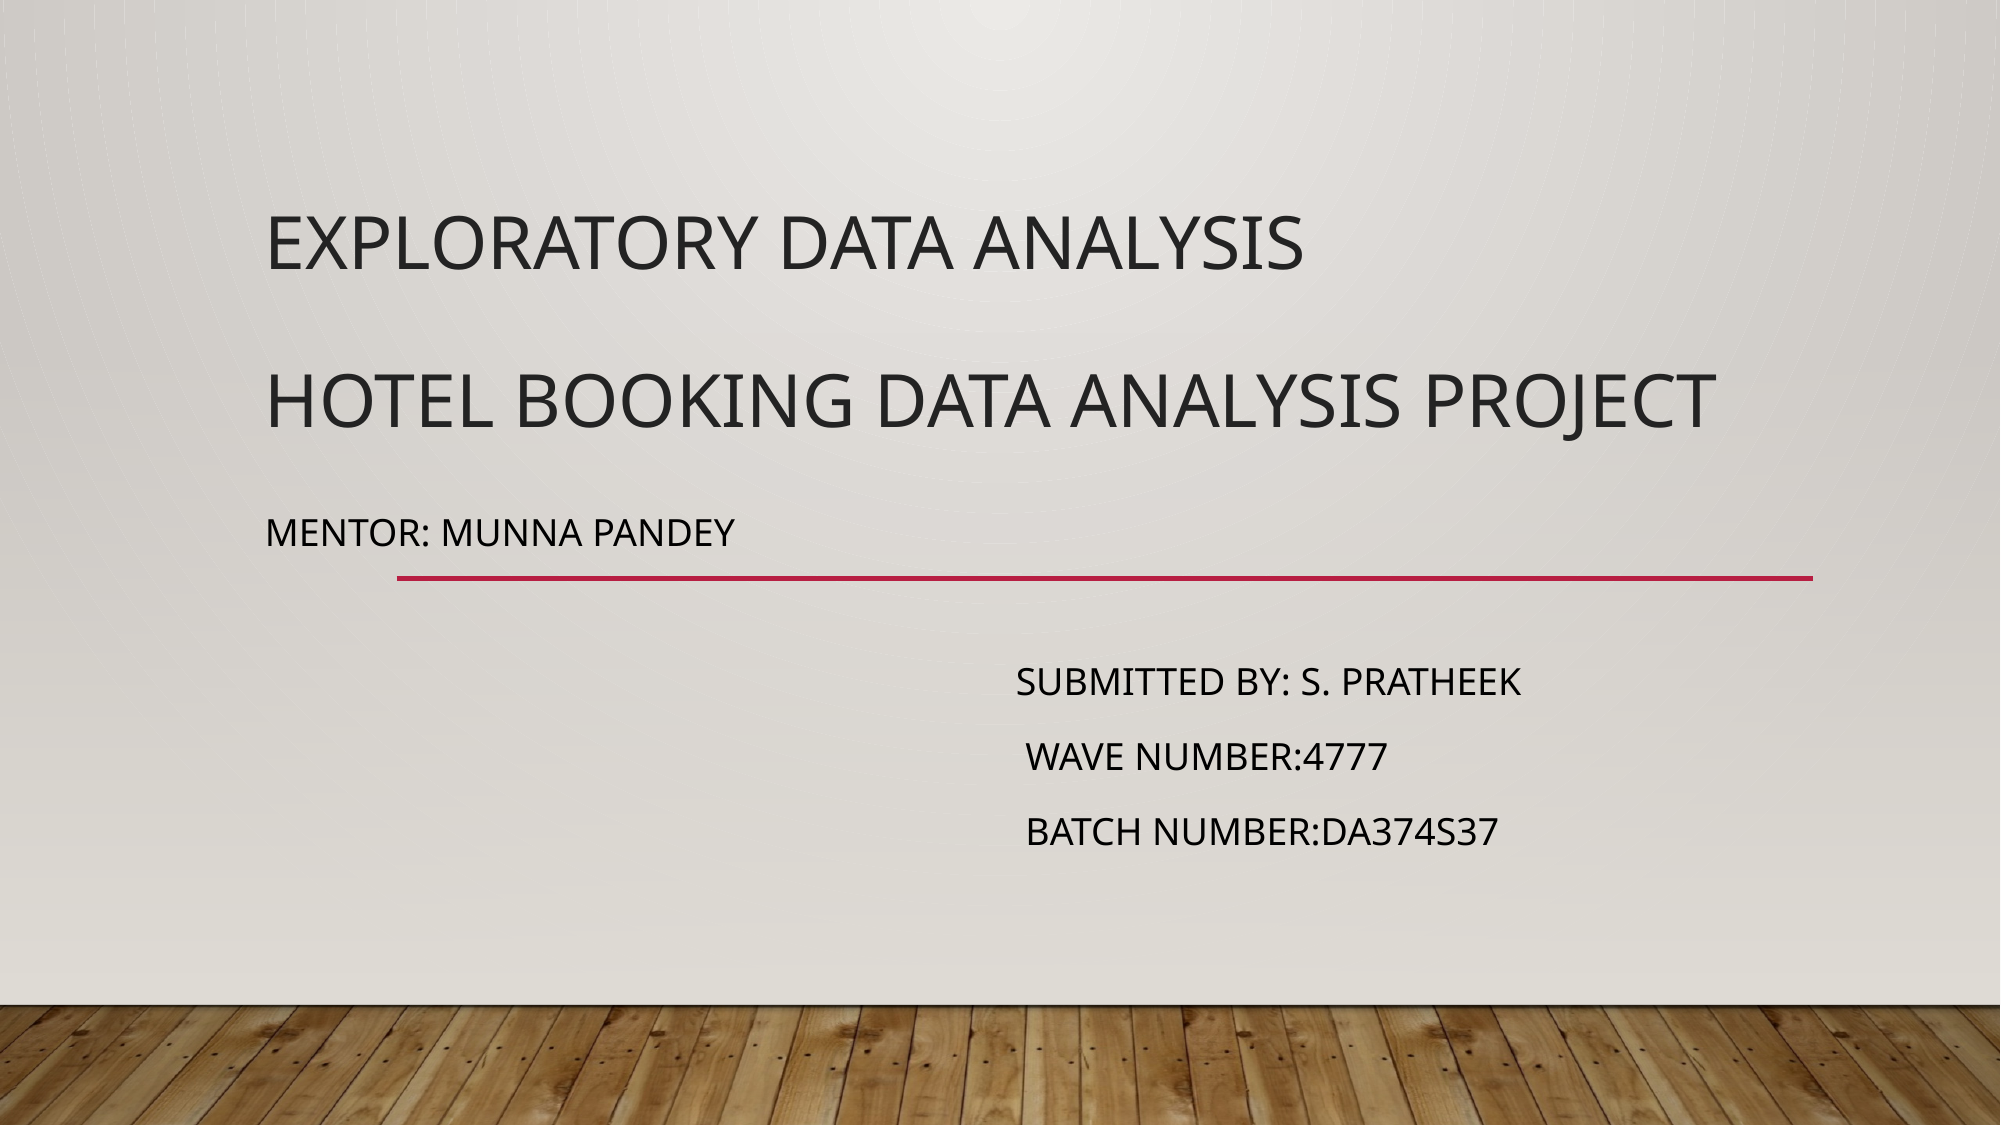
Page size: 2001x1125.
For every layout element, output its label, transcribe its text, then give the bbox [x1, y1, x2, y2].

title Exploratory Data Analysis Hotel Booking Data Analysis Project [249, 184, 1750, 484]
subtitle Mentor: Munna Pandey submitted by: S. Pratheek Wave number:4777 Batch Number:da374S37 [249, 484, 1750, 984]
picture [0, 1005, 2000, 1125]
